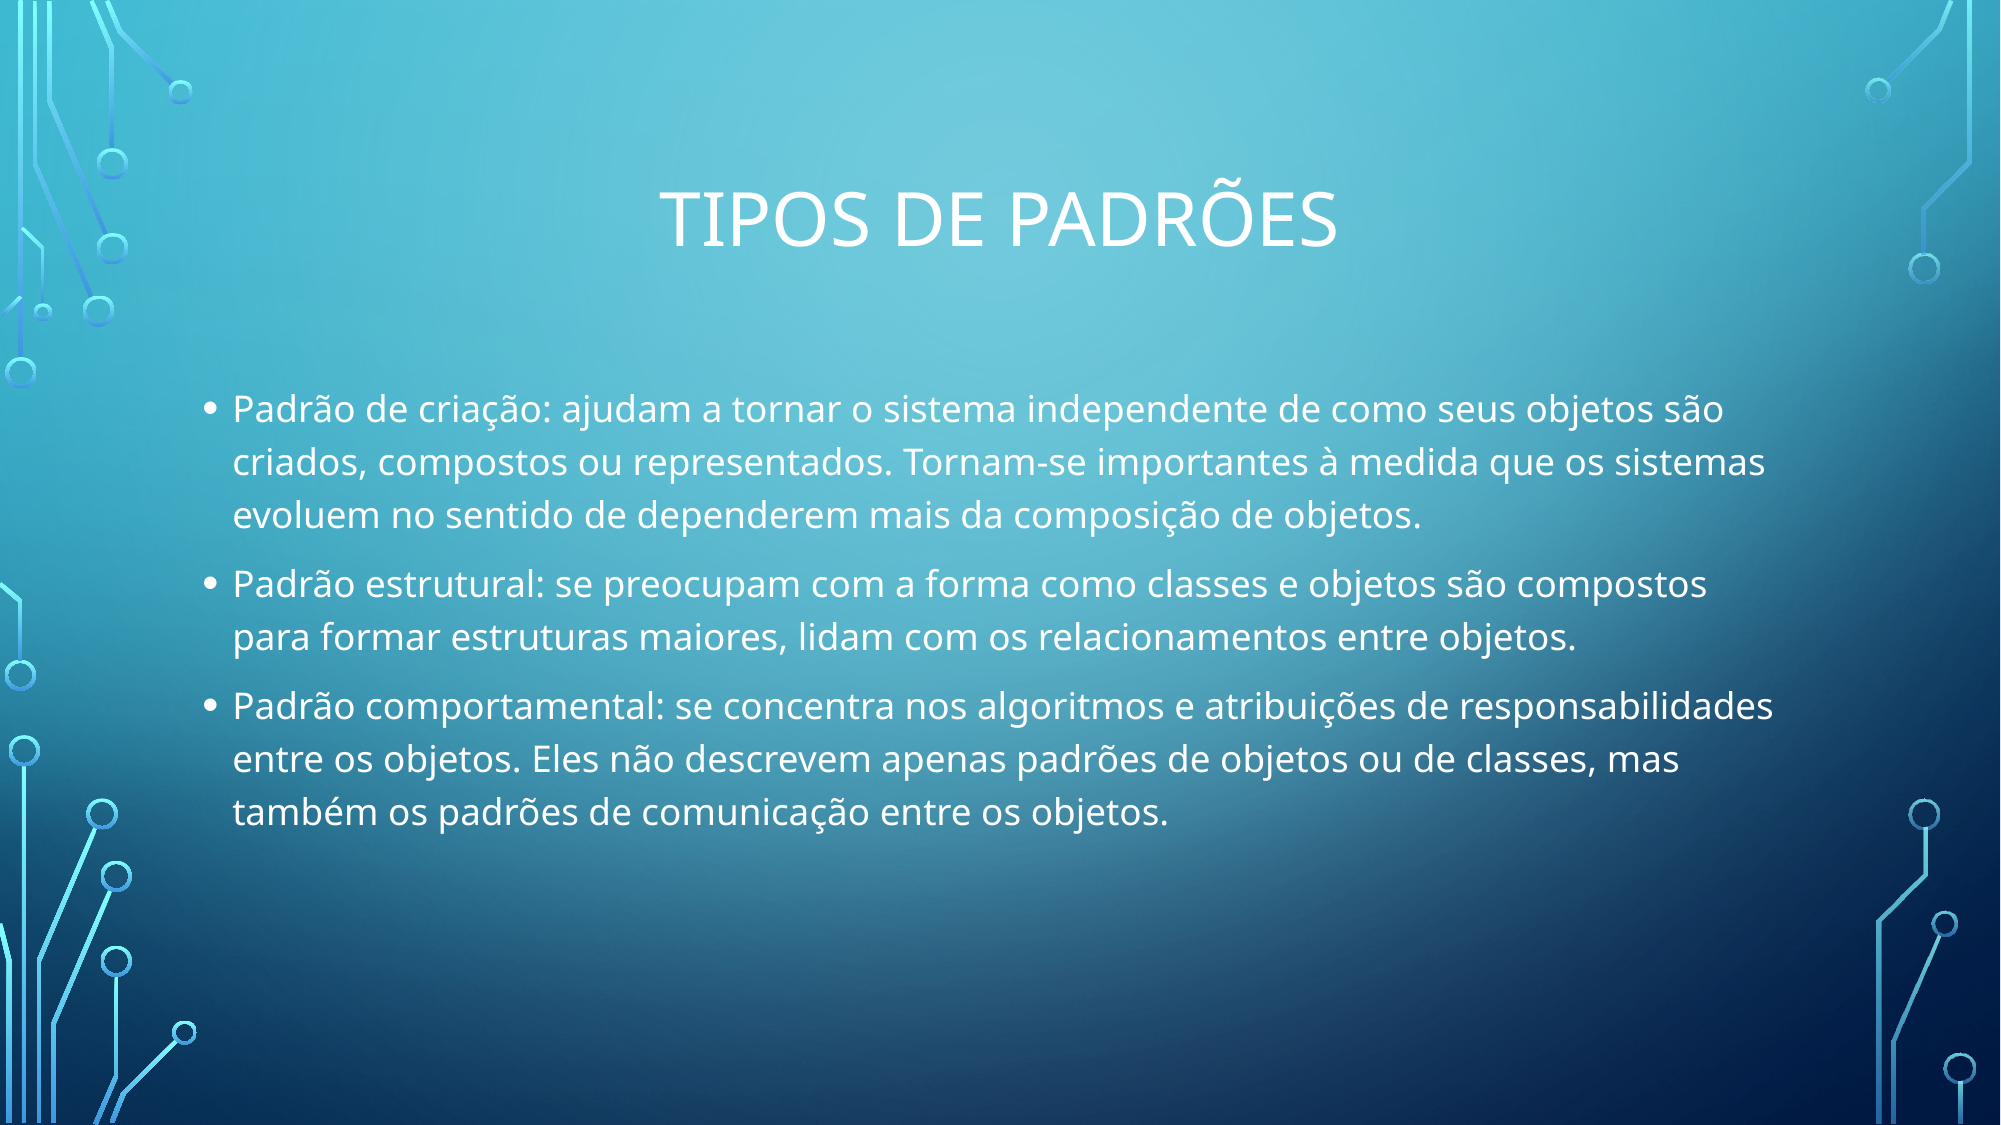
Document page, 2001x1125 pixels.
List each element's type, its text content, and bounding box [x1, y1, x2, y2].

title Tipos de padrões [187, 101, 1813, 344]
list Padrão de criação: ajudam a tornar o sistema independente de como seus objetos são criados, compostos ou representados. Tornam-se importantes à medida que os sistemas evoluem no sentido de dependerem mais da composição de objetos. Padrão estrutural: se preocupam com a forma como classes e objetos são compostos para formar estruturas maiores, lidam com os relacionamentos entre objetos. Padrão comportamental: se concentra nos algoritmos e atribuições de responsabilidades entre os objetos. Eles não descrevem apenas padrões de objetos ou de classes, mas também os padrões de comunicação entre os objetos. [187, 369, 1813, 950]
